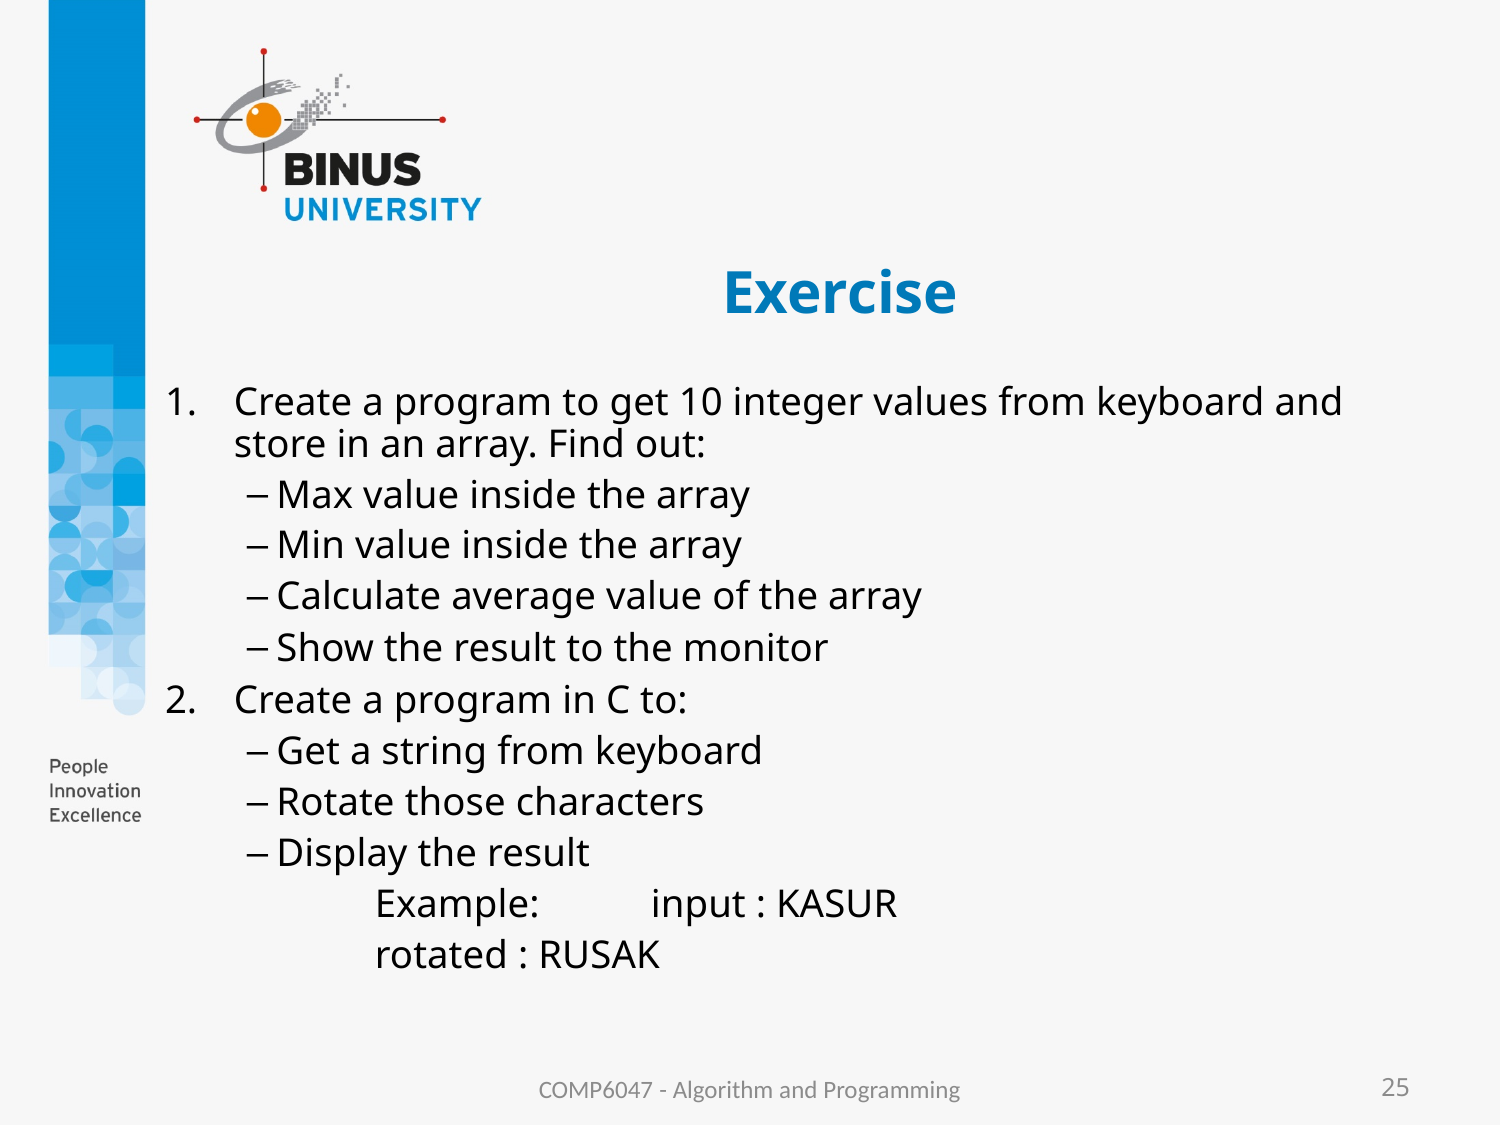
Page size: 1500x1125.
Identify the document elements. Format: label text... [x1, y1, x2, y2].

list Create a program to get 10 integer values from keyboard and store in an array. Find out: Max value inside the array Min value inside the array Calculate average value of the array Show the result to the monitor Create a program in C to: Get a string from keyboard Rotate those characters Display the result Example: input : KASUR rotated : RUSAK [150, 375, 1438, 986]
footer COMP6047 - Algorithm and Programming [512, 1058, 988, 1119]
slide_number 25 [1074, 1058, 1425, 1119]
title Exercise [287, 224, 1409, 355]
picture [0, 0, 1500, 845]
